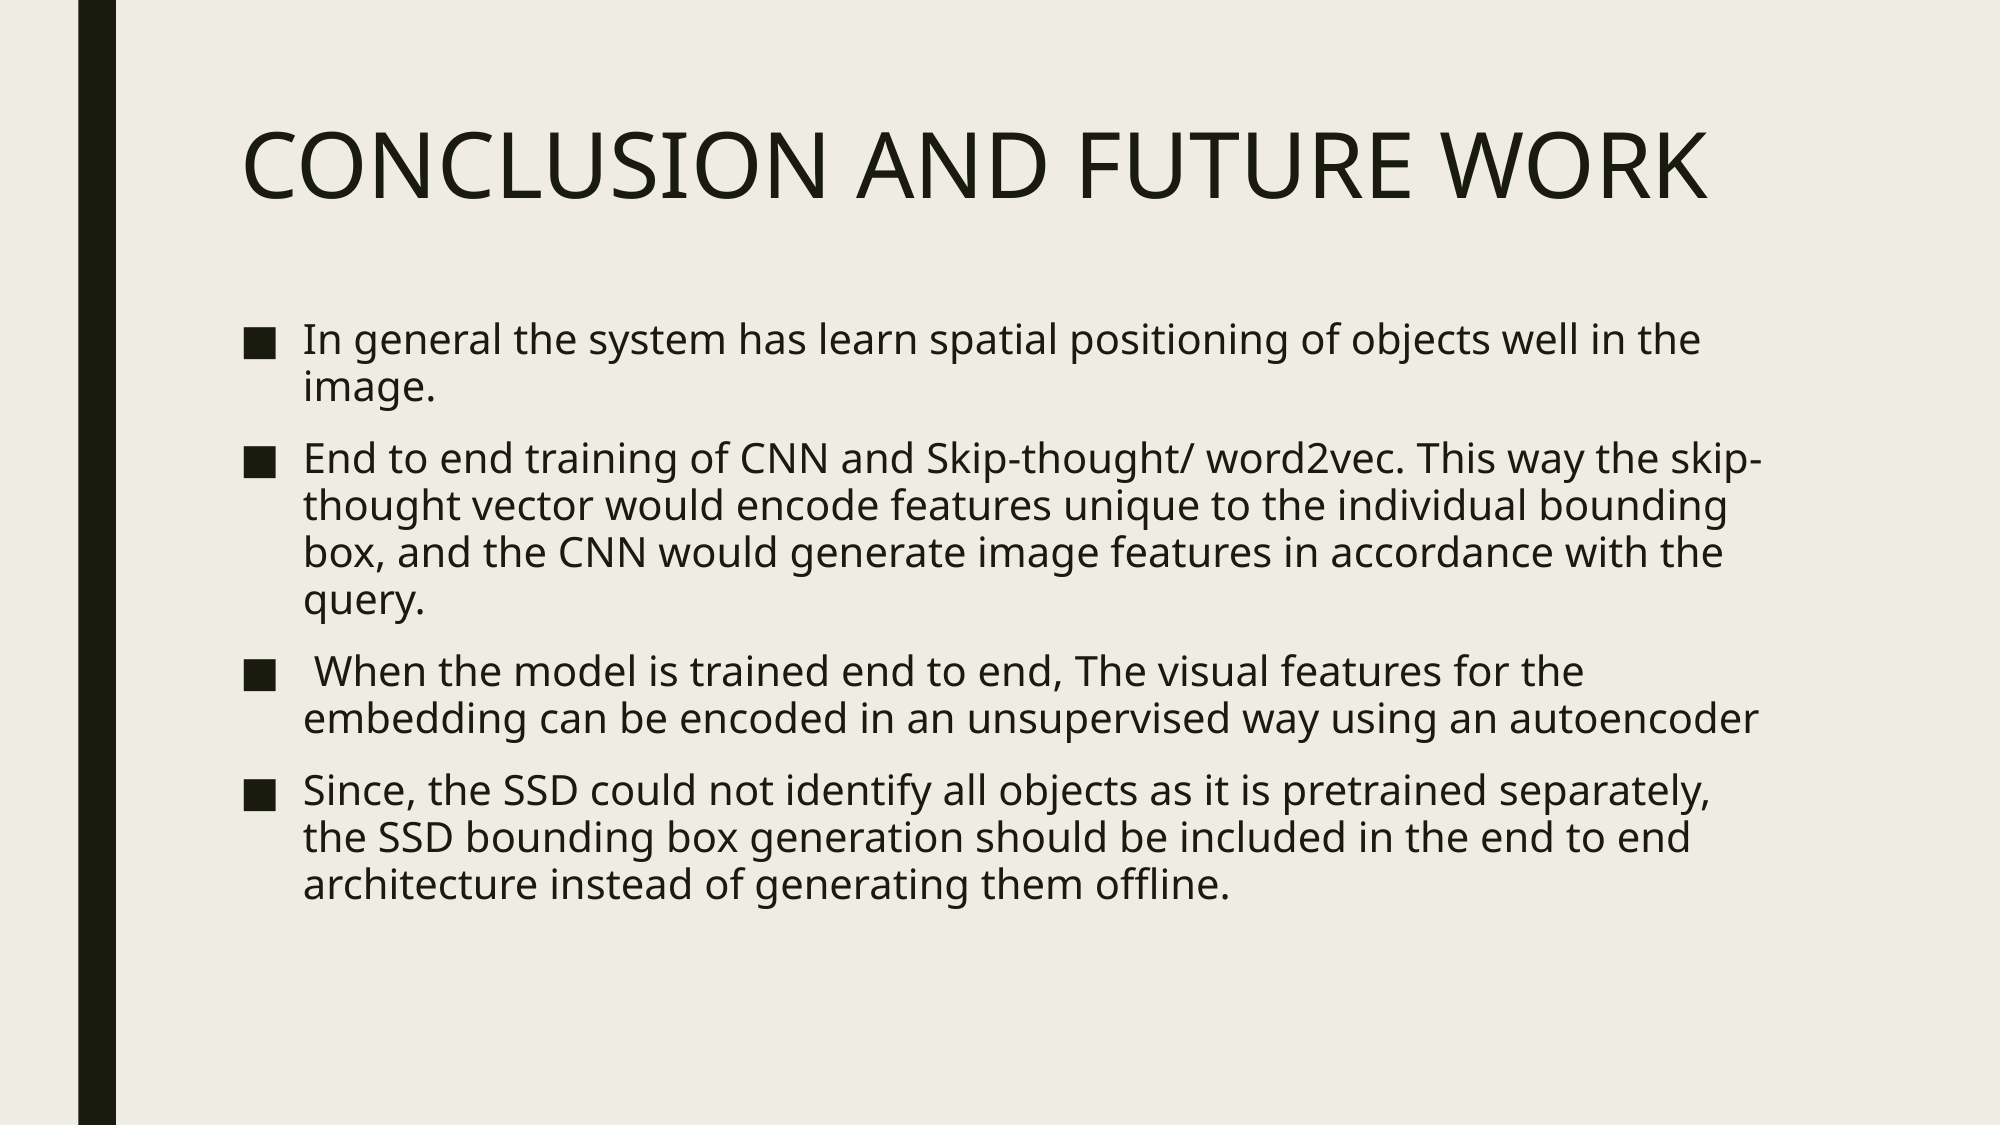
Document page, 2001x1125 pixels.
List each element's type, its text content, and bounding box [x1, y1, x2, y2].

list In general the system has learn spatial positioning of objects well in the image. End to end training of CNN and Skip-thought/ word2vec. This way the skip-thought vector would encode features unique to the individual bounding box, and the CNN would generate image features in accordance with the query. When the model is trained end to end, The visual features for the embedding can be encoded in an unsupervised way using an autoencoder Since, the SSD could not identify all objects as it is pretrained separately, the SSD bounding box generation should be included in the end to end architecture instead of generating them offline. [225, 309, 1800, 963]
title CONCLUSION AND FUTURE WORK [225, 112, 1800, 309]
